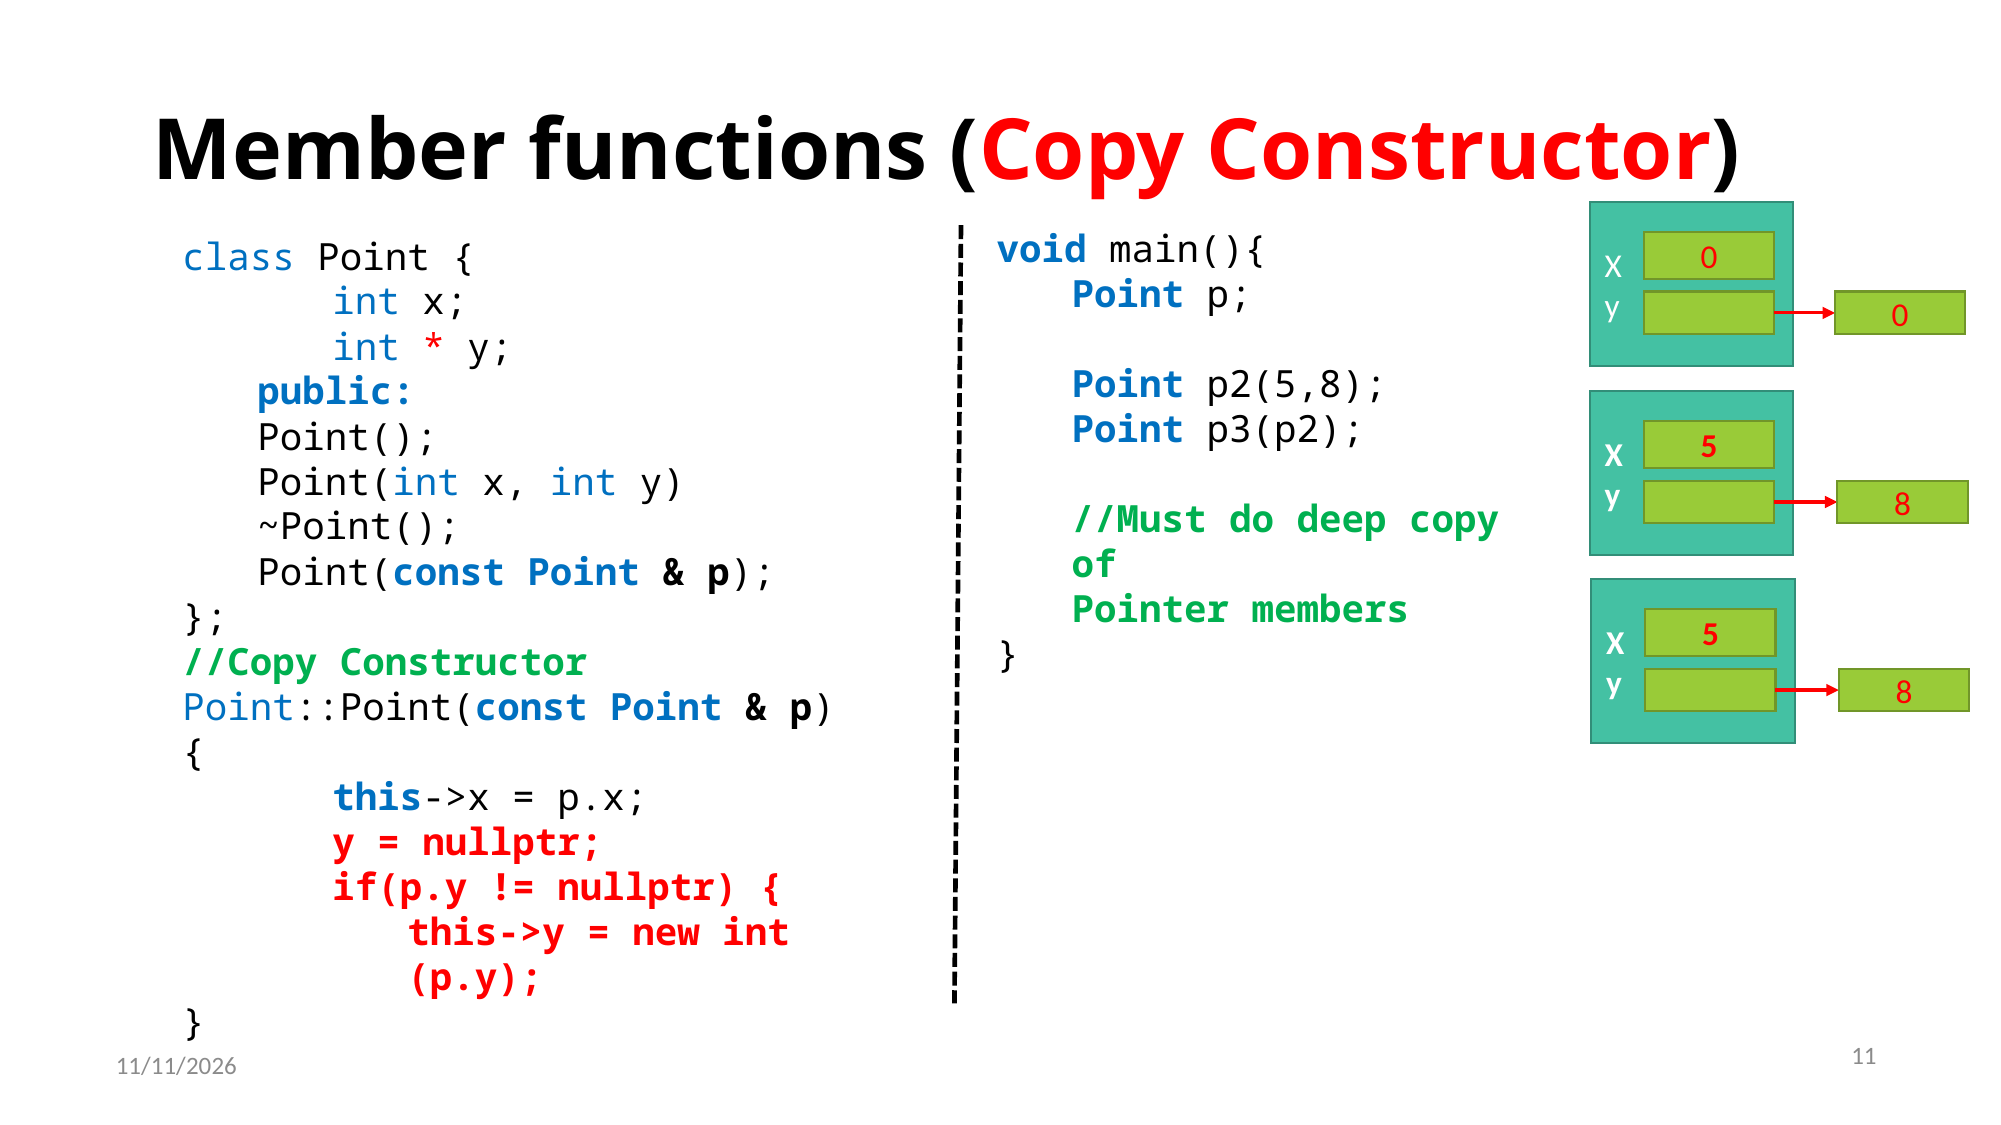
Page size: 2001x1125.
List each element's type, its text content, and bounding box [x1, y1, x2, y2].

title Member functions (Copy Constructor) [137, 59, 1863, 246]
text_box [1589, 391, 1968, 556]
text_box void main(){ Point p; Point p2(5,8); Point p3(p2); //Must do deep copy of Pointer members } [981, 217, 1571, 728]
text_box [1589, 202, 1966, 366]
text_box class Point { int x; int * y; public: Point(); Point(int x, int y) ~Point(); Point(const Point & p); }; //Copy Constructor Point::Point(const Point & p) { this->x = p.x; y = nullptr; if(p.y != nullptr) { this->y = new int (p.y); } [167, 1014, 935, 1125]
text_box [1591, 579, 1970, 744]
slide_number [100, 1035, 167, 1096]
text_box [954, 225, 961, 1004]
slide_number 11 [1441, 1024, 1892, 1085]
text_box [145, 226, 1905, 1014]
